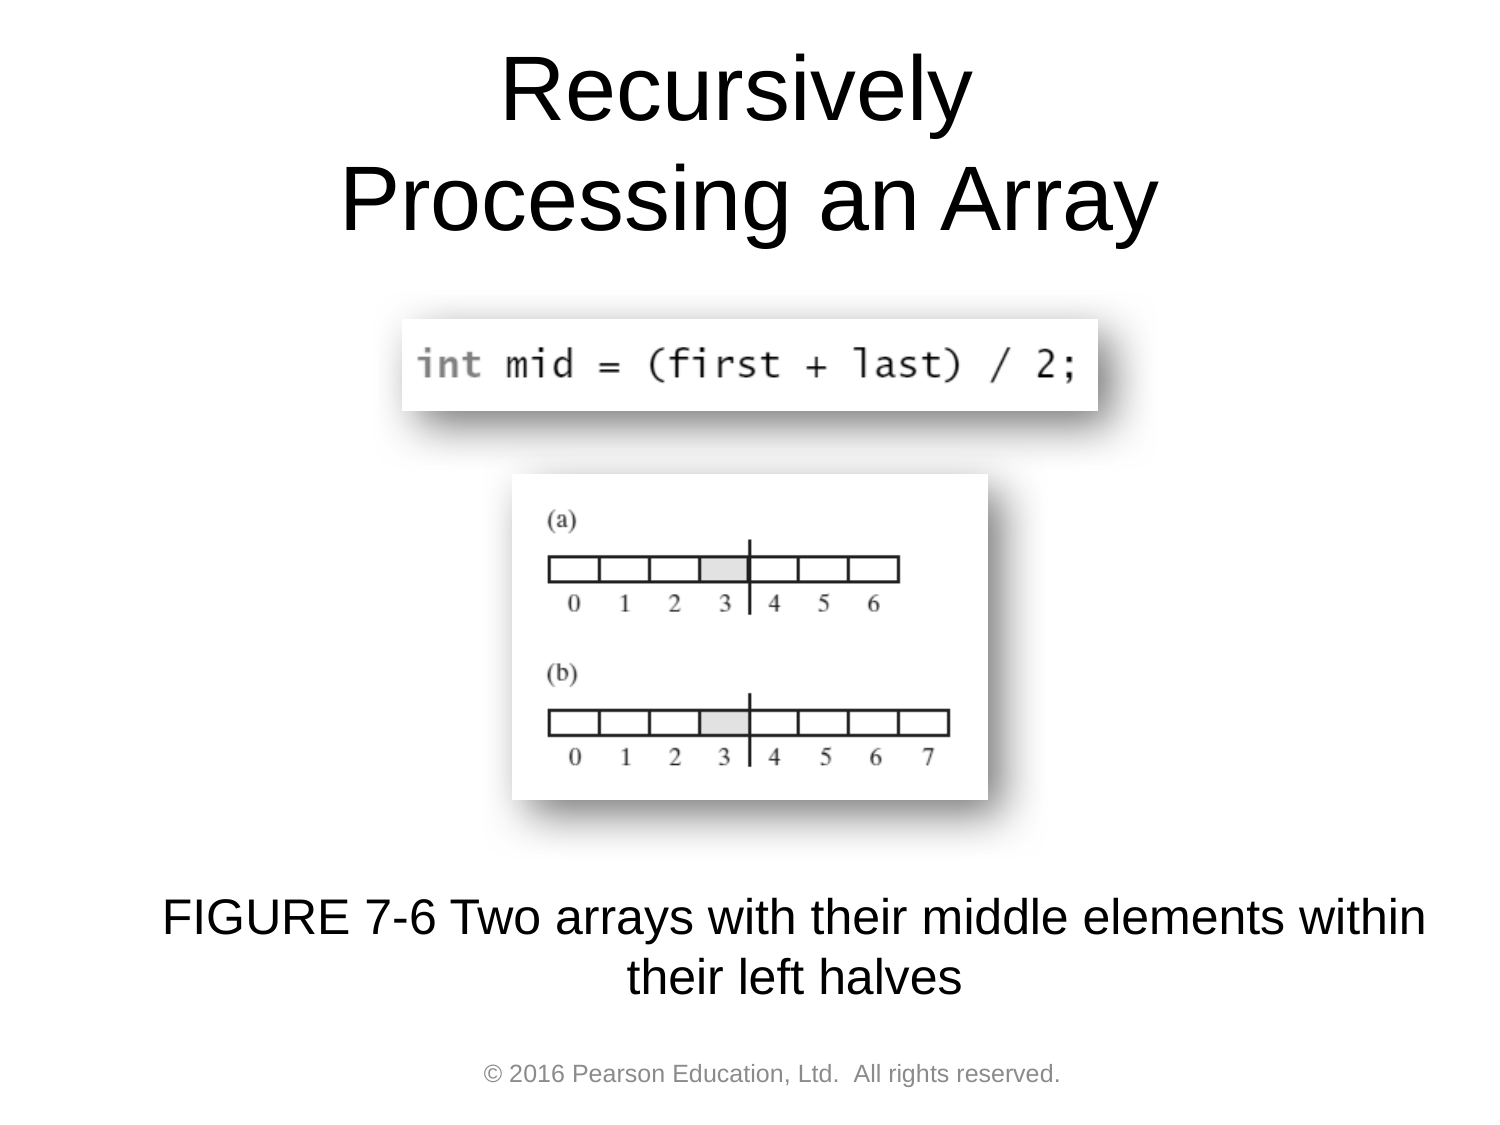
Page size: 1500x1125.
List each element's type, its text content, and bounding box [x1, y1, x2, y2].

footer © 2016 Pearson Education, Ltd. All rights reserved. [112, 1042, 1434, 1103]
picture [512, 474, 988, 801]
list FIGURE 7-6 Two arrays with their middle elements within their left halves [108, 877, 1482, 1049]
picture [402, 319, 1098, 411]
title Recursively Processing an Array [75, 45, 1425, 233]
